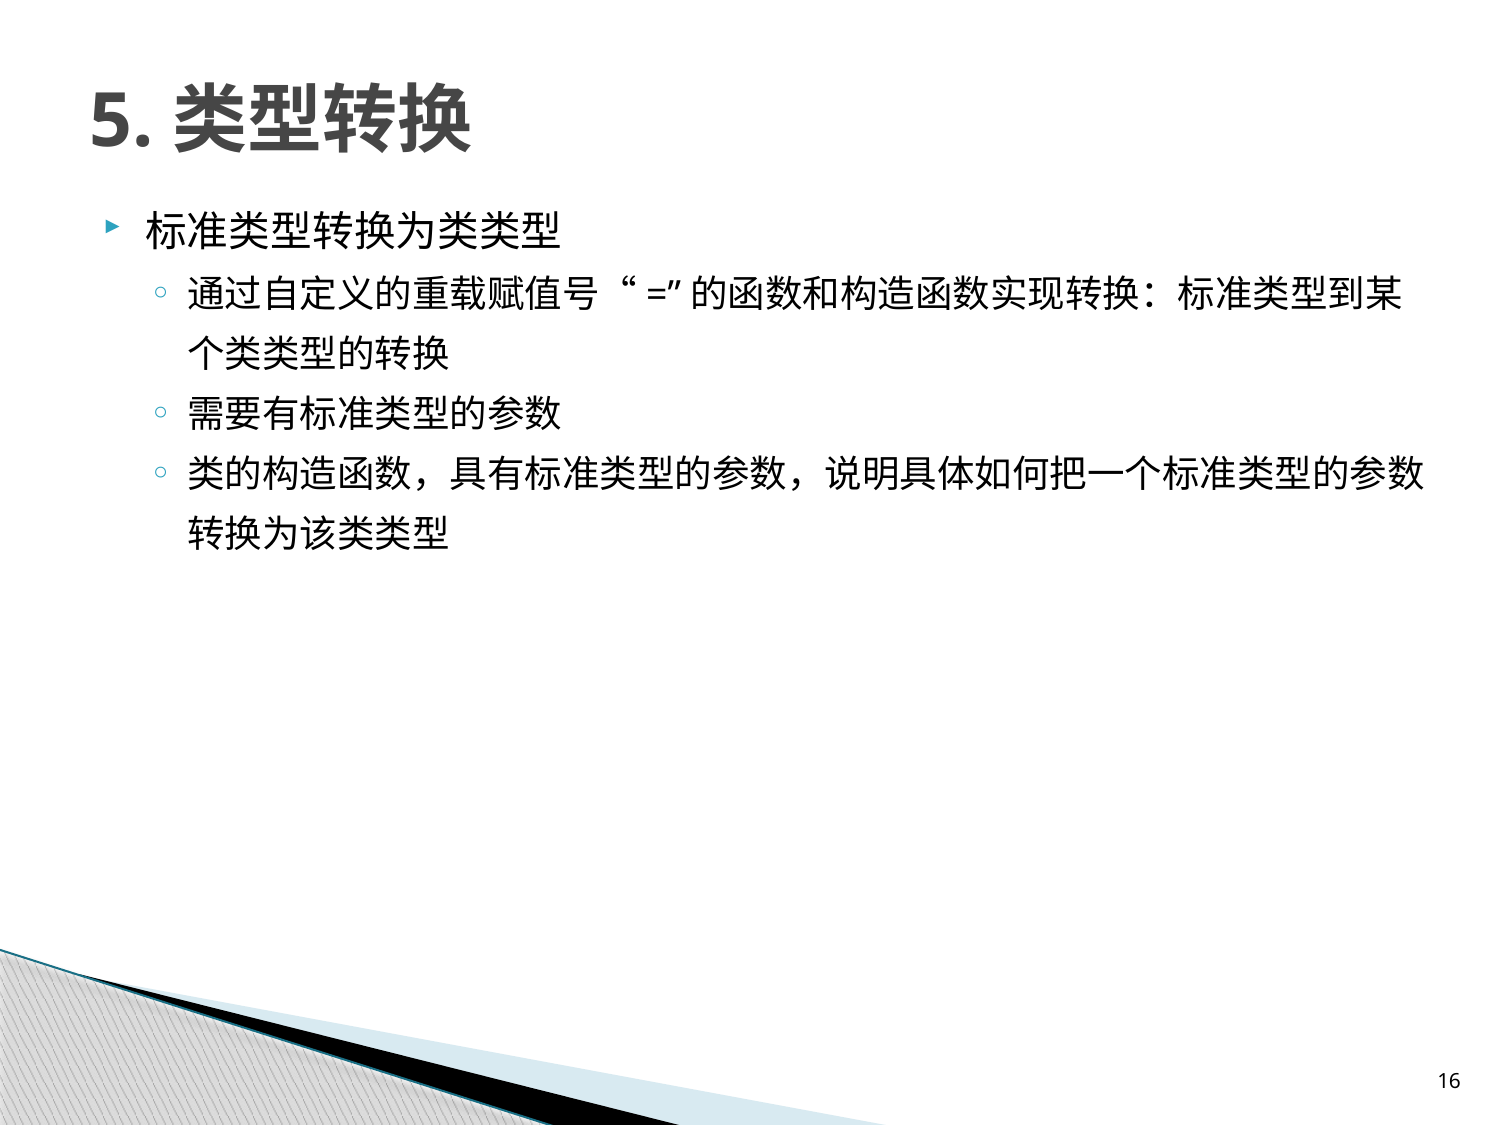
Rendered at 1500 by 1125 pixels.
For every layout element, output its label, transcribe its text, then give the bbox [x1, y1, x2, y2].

title 5.类型转换 [75, 45, 1425, 188]
list 标准类型转换为类类型 通过自定义的重载赋值号“=”的函数和构造函数实现转换：标准类型到某个类类型的转换 需要有标准类型的参数 类的构造函数，具有标准类型的参数，说明具体如何把一个标准类型的参数转换为该类类型 [70, 187, 1454, 809]
footer 16 [1089, 1042, 1476, 1103]
